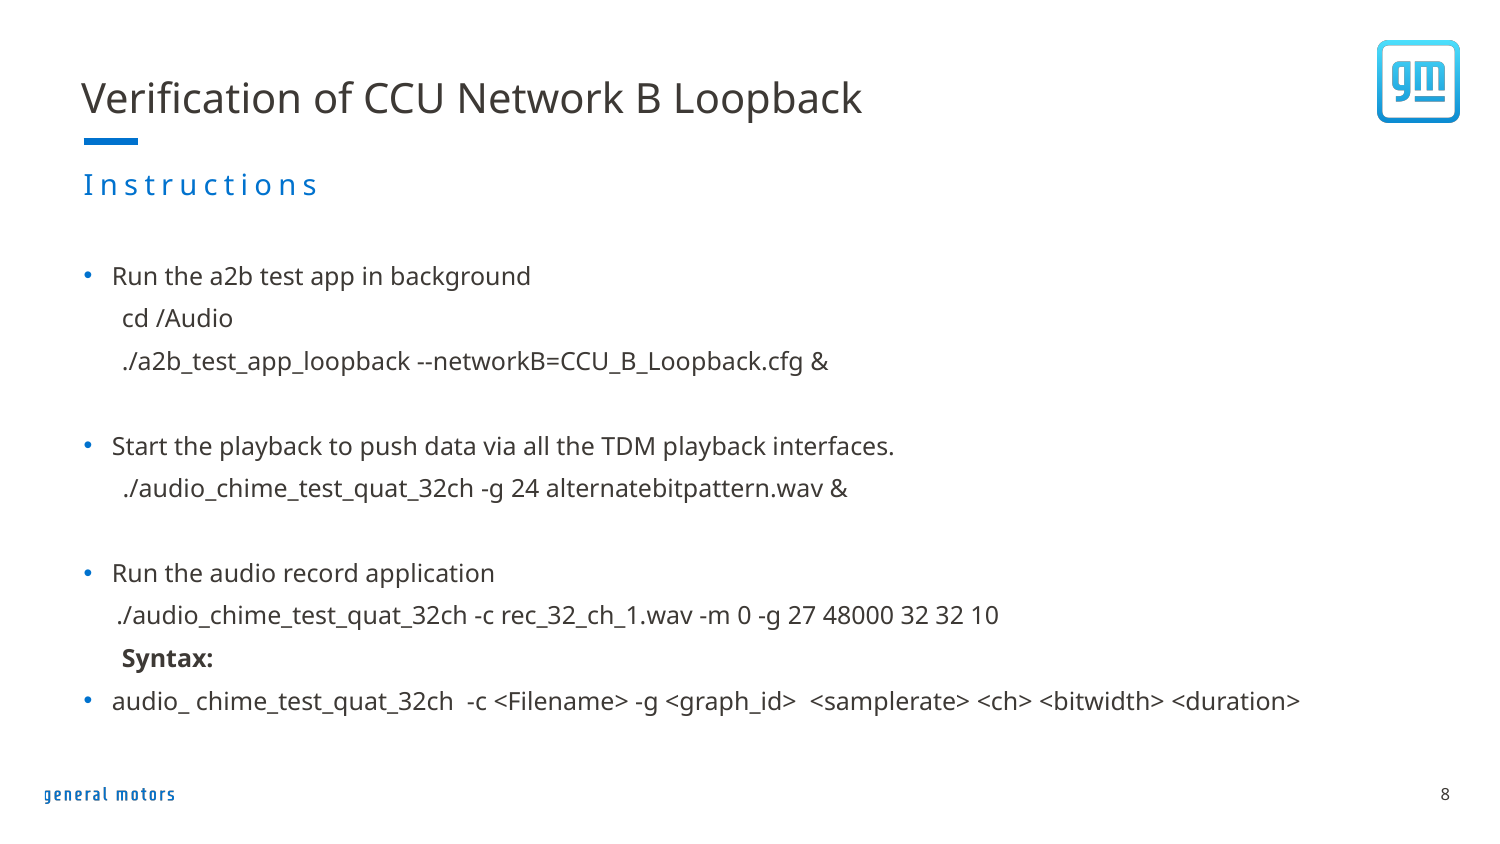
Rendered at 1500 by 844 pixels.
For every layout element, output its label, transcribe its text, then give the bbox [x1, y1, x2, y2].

slide_number 8 [1378, 777, 1473, 805]
picture [1377, 40, 1460, 119]
list Instructions [83, 166, 1331, 202]
picture [1377, 117, 1460, 123]
list Run the a2b test app in background cd /Audio ./a2b_test_app_loopback --networkB=CCU_B_Loopback.cfg & Start the playback to push data via all the TDM playback interfaces. ./audio_chime_test_quat_32ch -g 24 alternatebitpattern.wav & Run the audio record application ./audio_chime_test_quat_32ch -c rec_32_ch_1.wav -m 0 -g 27 48000 32 32 10 Syntax: audio_ chime_test_quat_32ch -c <Filename> -g <graph_id> <samplerate> <ch> <bitwidth> <duration> [83, 217, 1385, 760]
picture [44, 787, 174, 804]
title Verification of CCU Network B Loopback [81, 4, 1331, 123]
